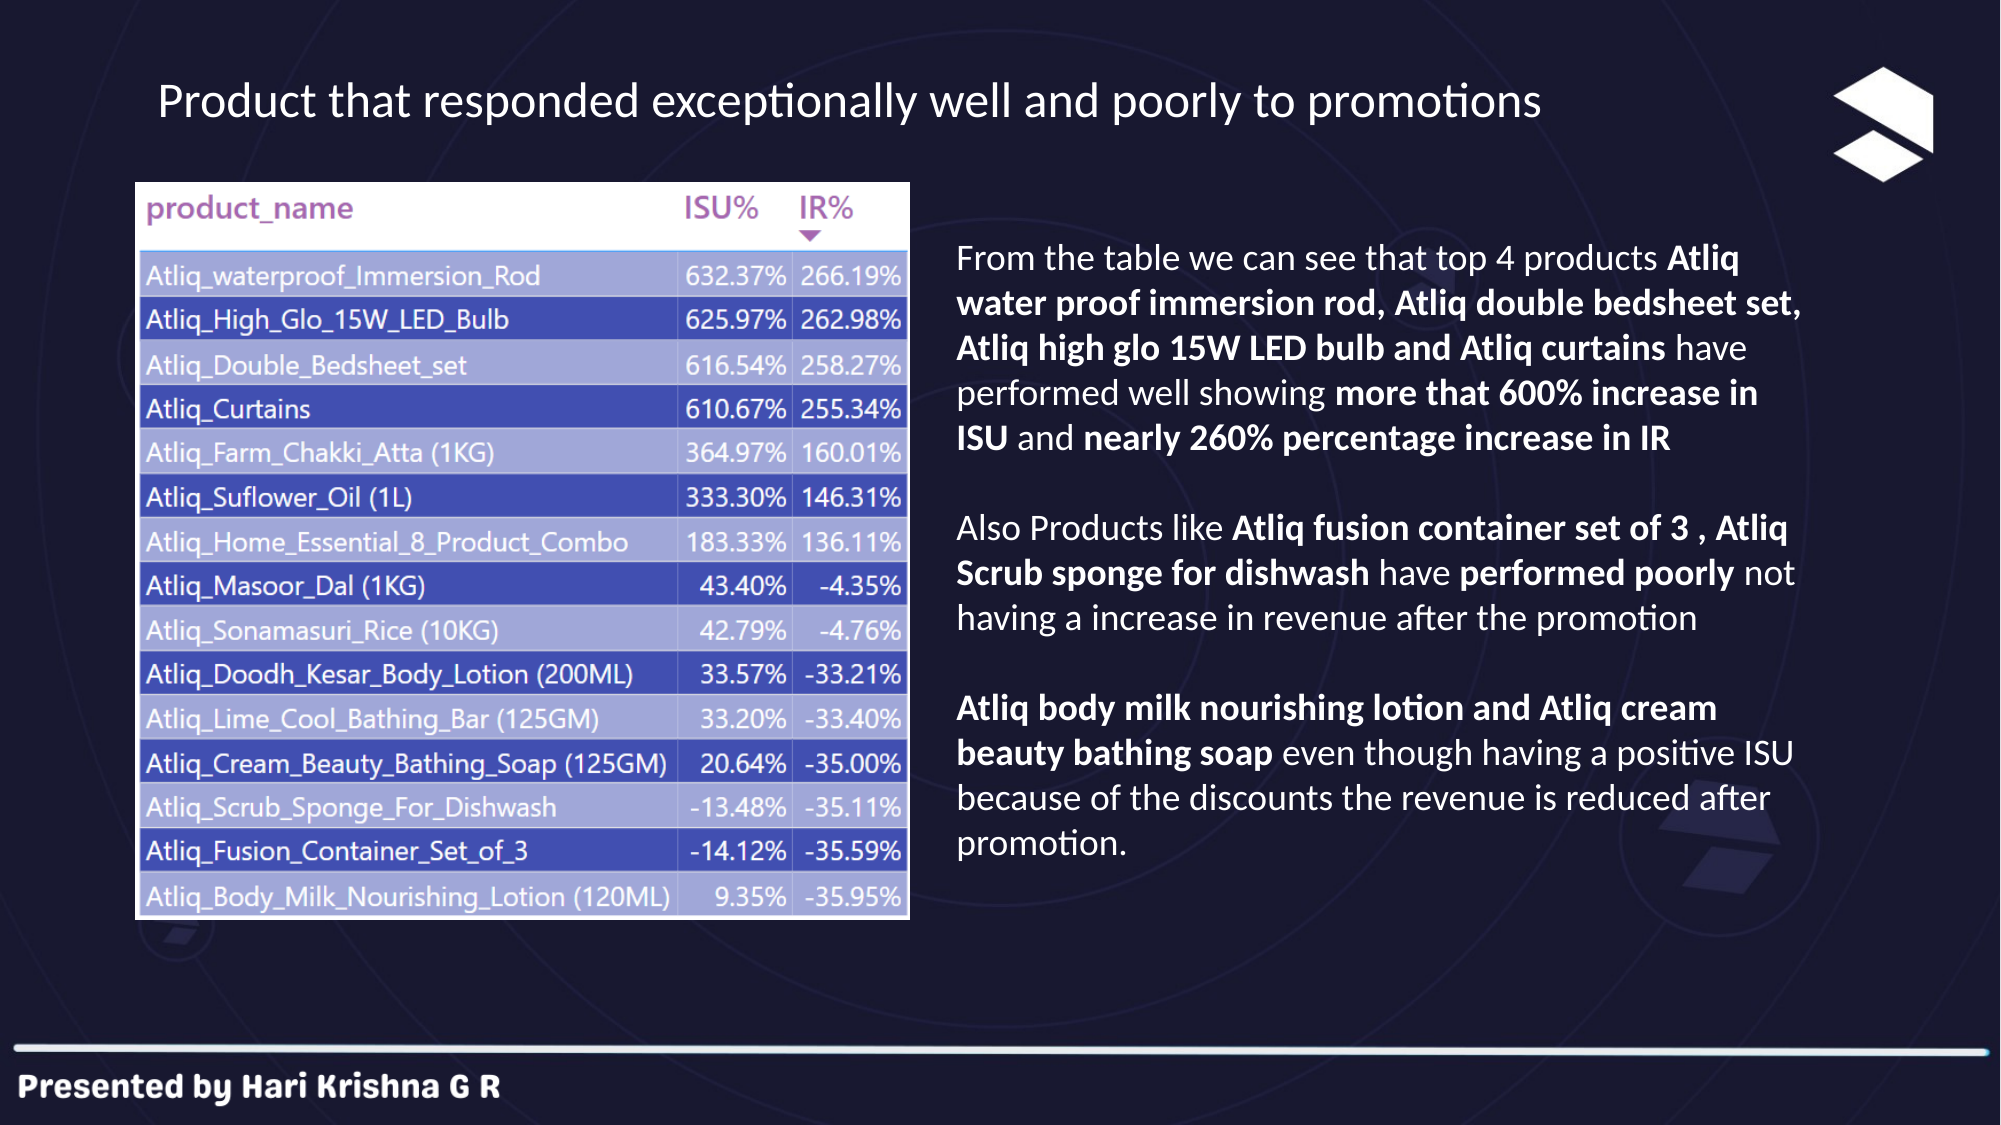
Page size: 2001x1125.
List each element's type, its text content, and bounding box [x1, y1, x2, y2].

text_box Product that responded exceptionally well and poorly to promotions [142, 59, 1558, 135]
picture [0, 0, 2001, 1125]
text_box From the table we can see that top 4 products Atliq water proof immersion rod, Atliq double bedsheet set, Atliq high glo 15W LED bulb and Atliq curtains have performed well showing more that 600% increase in ISU and nearly 260% percentage increase in IR Also Products like Atliq fusion container set of 3 , Atliq Scrub sponge for dishwash have performed poorly not having a increase in revenue after the promotion Atliq body milk nourishing lotion and Atliq cream beauty bathing soap even though having a positive ISU because of the discounts the revenue is reduced after promotion. [941, 225, 1819, 871]
